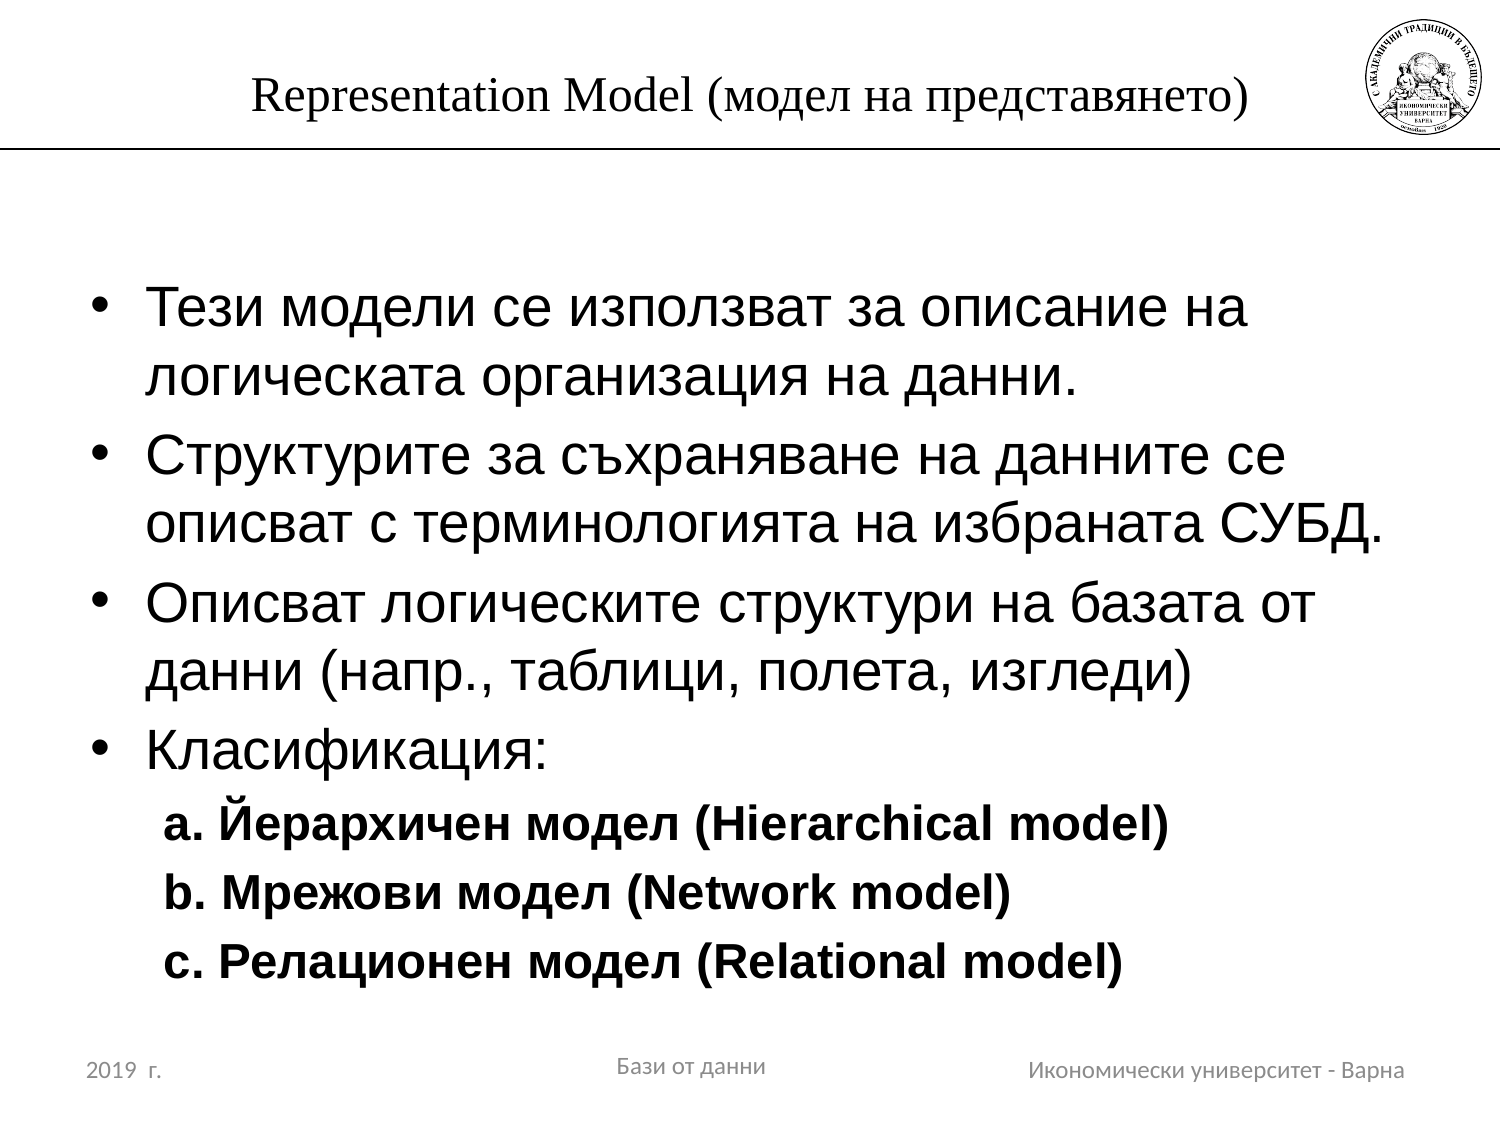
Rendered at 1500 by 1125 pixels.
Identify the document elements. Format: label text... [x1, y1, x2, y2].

list Тези модели се използват за описание на логическата организация на данни. Структурите за съхраняване на данните се описват с терминологията на избраната СУБД. Описват логическите структури на базата от данни (напр., таблици, полета, изгледи) Класификация: a. Йерархичен модел (Hierarchical model) b. Мрежови модел (Network model) c. Релационен модел (Relational model) [75, 262, 1425, 1005]
picture [1365, 19, 1482, 135]
slide_number Икономически университет - Варна [1005, 1038, 1421, 1099]
title Representation Model (модел на представянето) [74, 44, 1426, 138]
slide_number 2019 г. [70, 1038, 421, 1099]
footer Бази от данни [513, 1035, 870, 1095]
